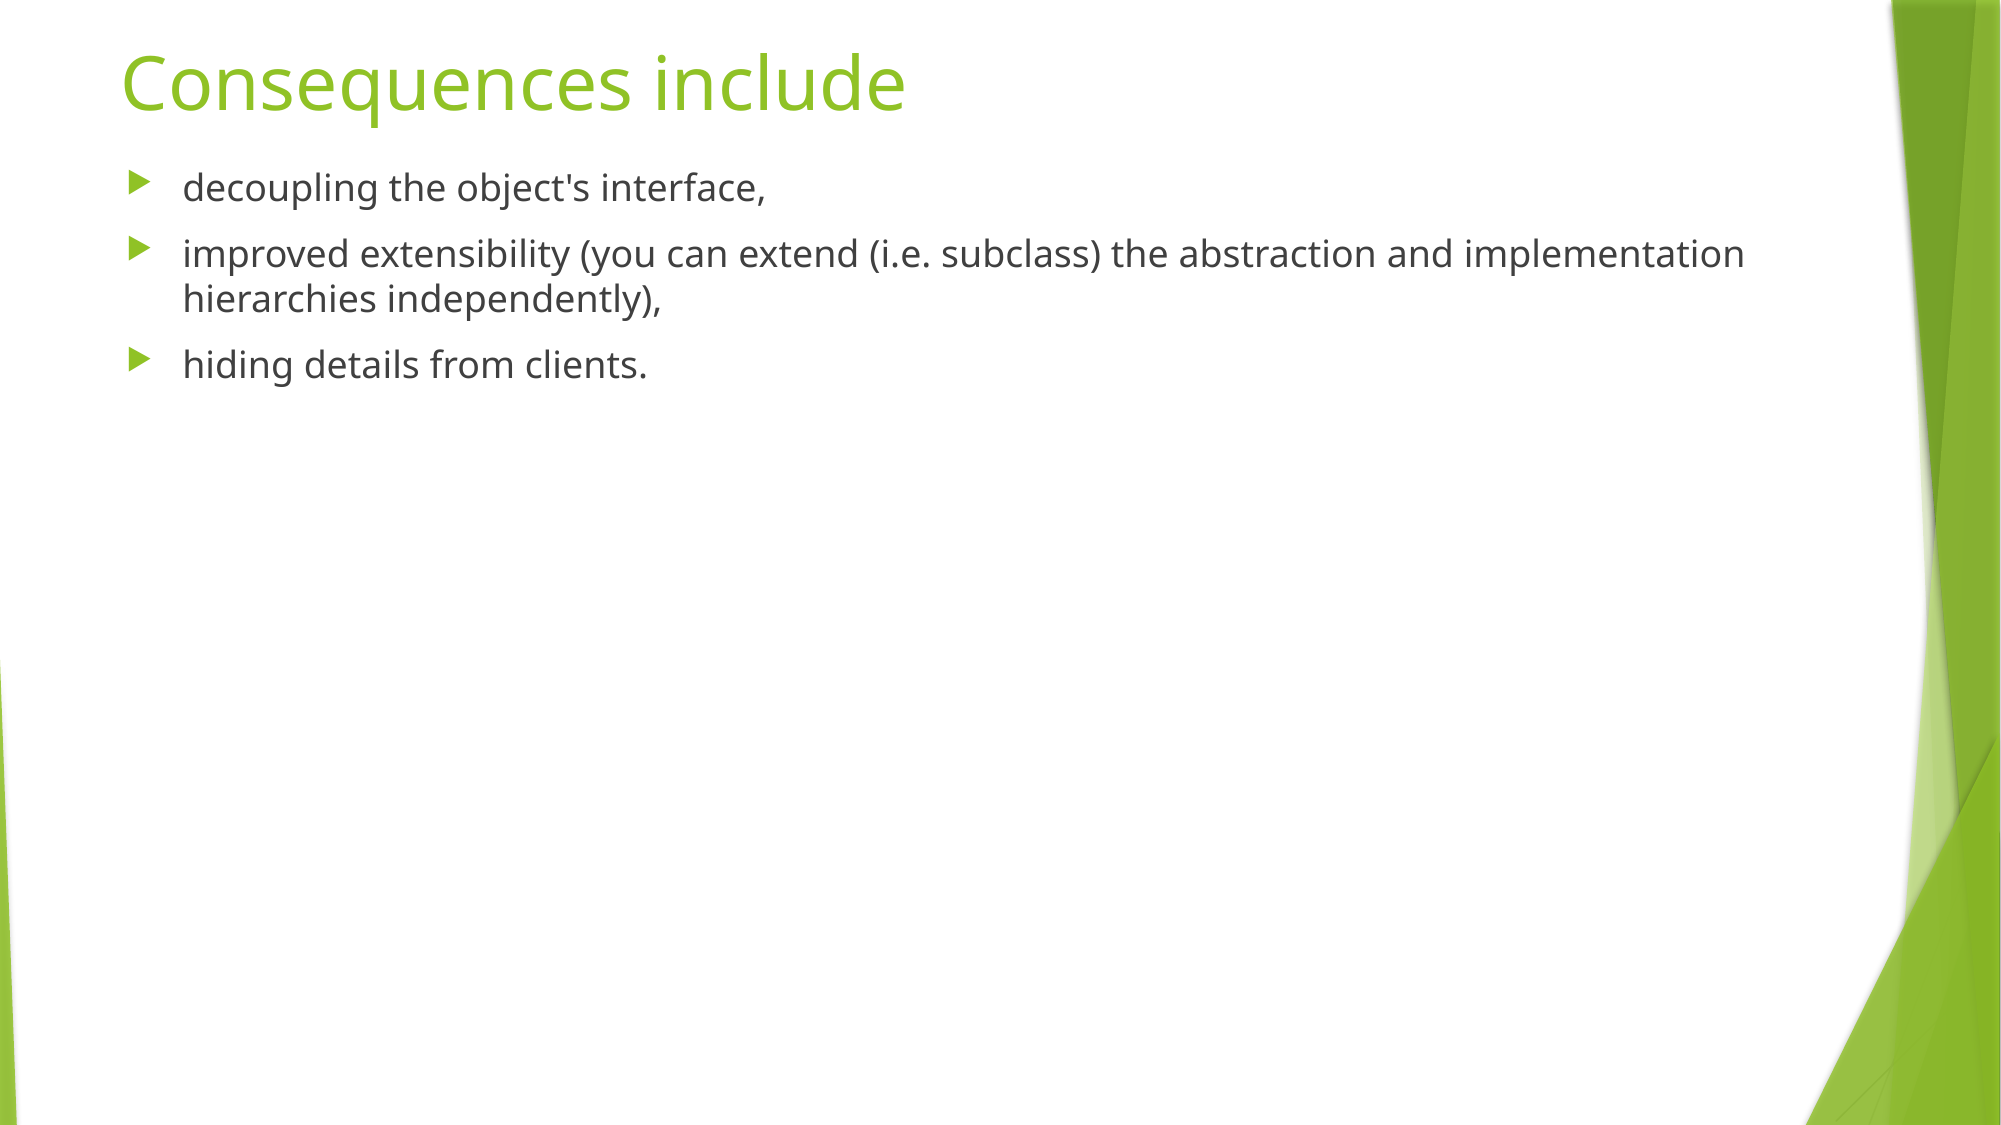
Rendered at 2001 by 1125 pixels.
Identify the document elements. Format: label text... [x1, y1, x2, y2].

title Consequences include [105, 27, 1871, 137]
list decoupling the object's interface, improved extensibility (you can extend (i.e. subclass) the abstraction and implementation hierarchies independently), hiding details from clients. [111, 156, 1869, 991]
